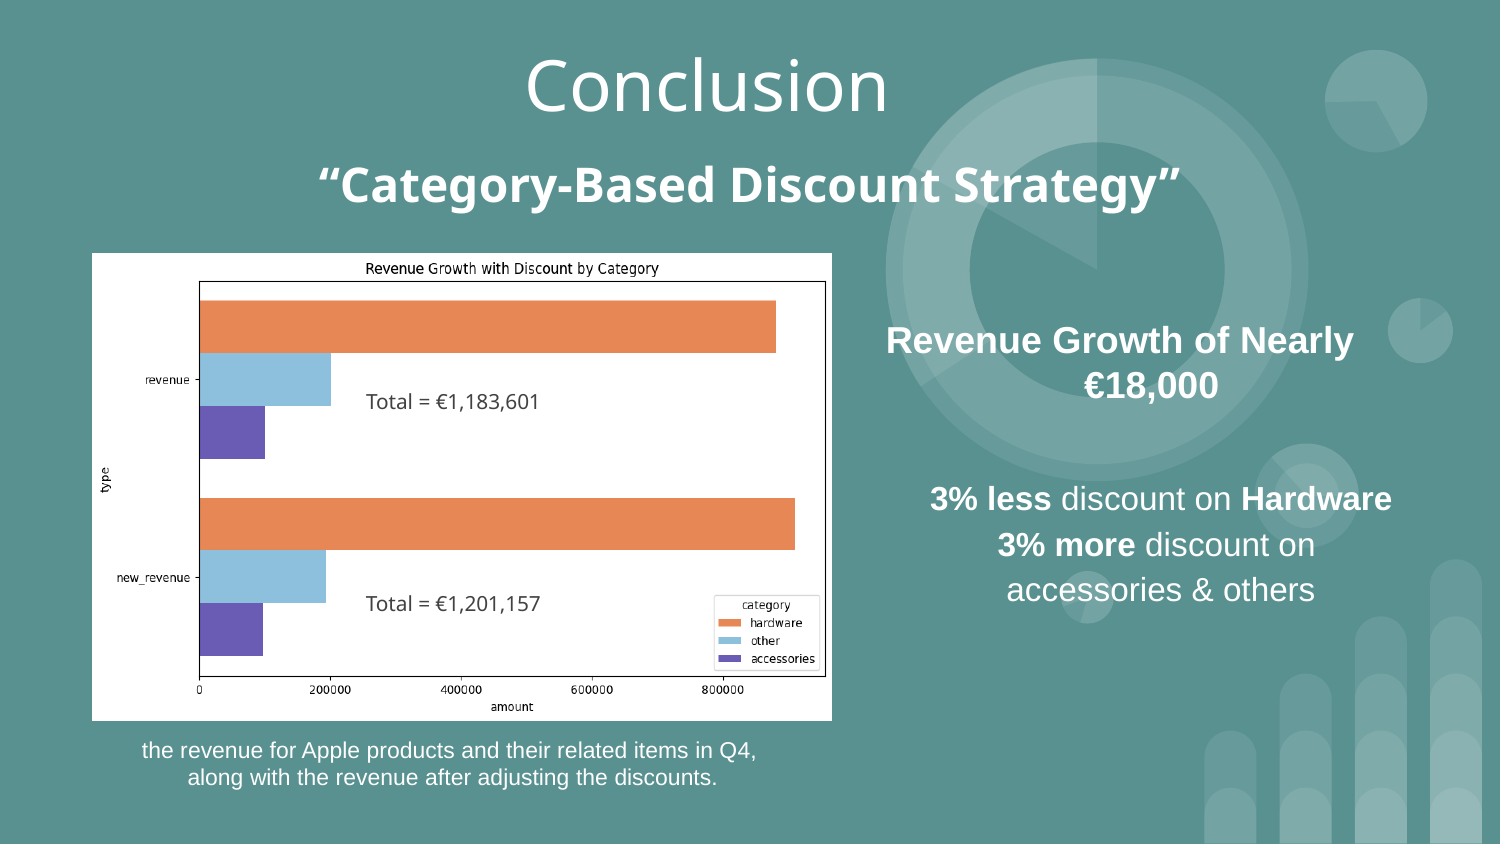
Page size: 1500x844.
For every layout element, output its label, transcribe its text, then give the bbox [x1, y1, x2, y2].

text_box Revenue Growth of Nearly €18,000 [862, 300, 1441, 421]
subtitle “Category-Based Discount Strategy” [118, 139, 1381, 217]
title Conclusion [469, 10, 946, 139]
text_box the revenue for Apple products and their related items in Q4, along with the revenue after adjusting the discounts. [26, 720, 880, 806]
picture [91, 253, 833, 721]
text_box 3% less discount on Hardware 3% more discount on accessories & others [911, 421, 1411, 624]
